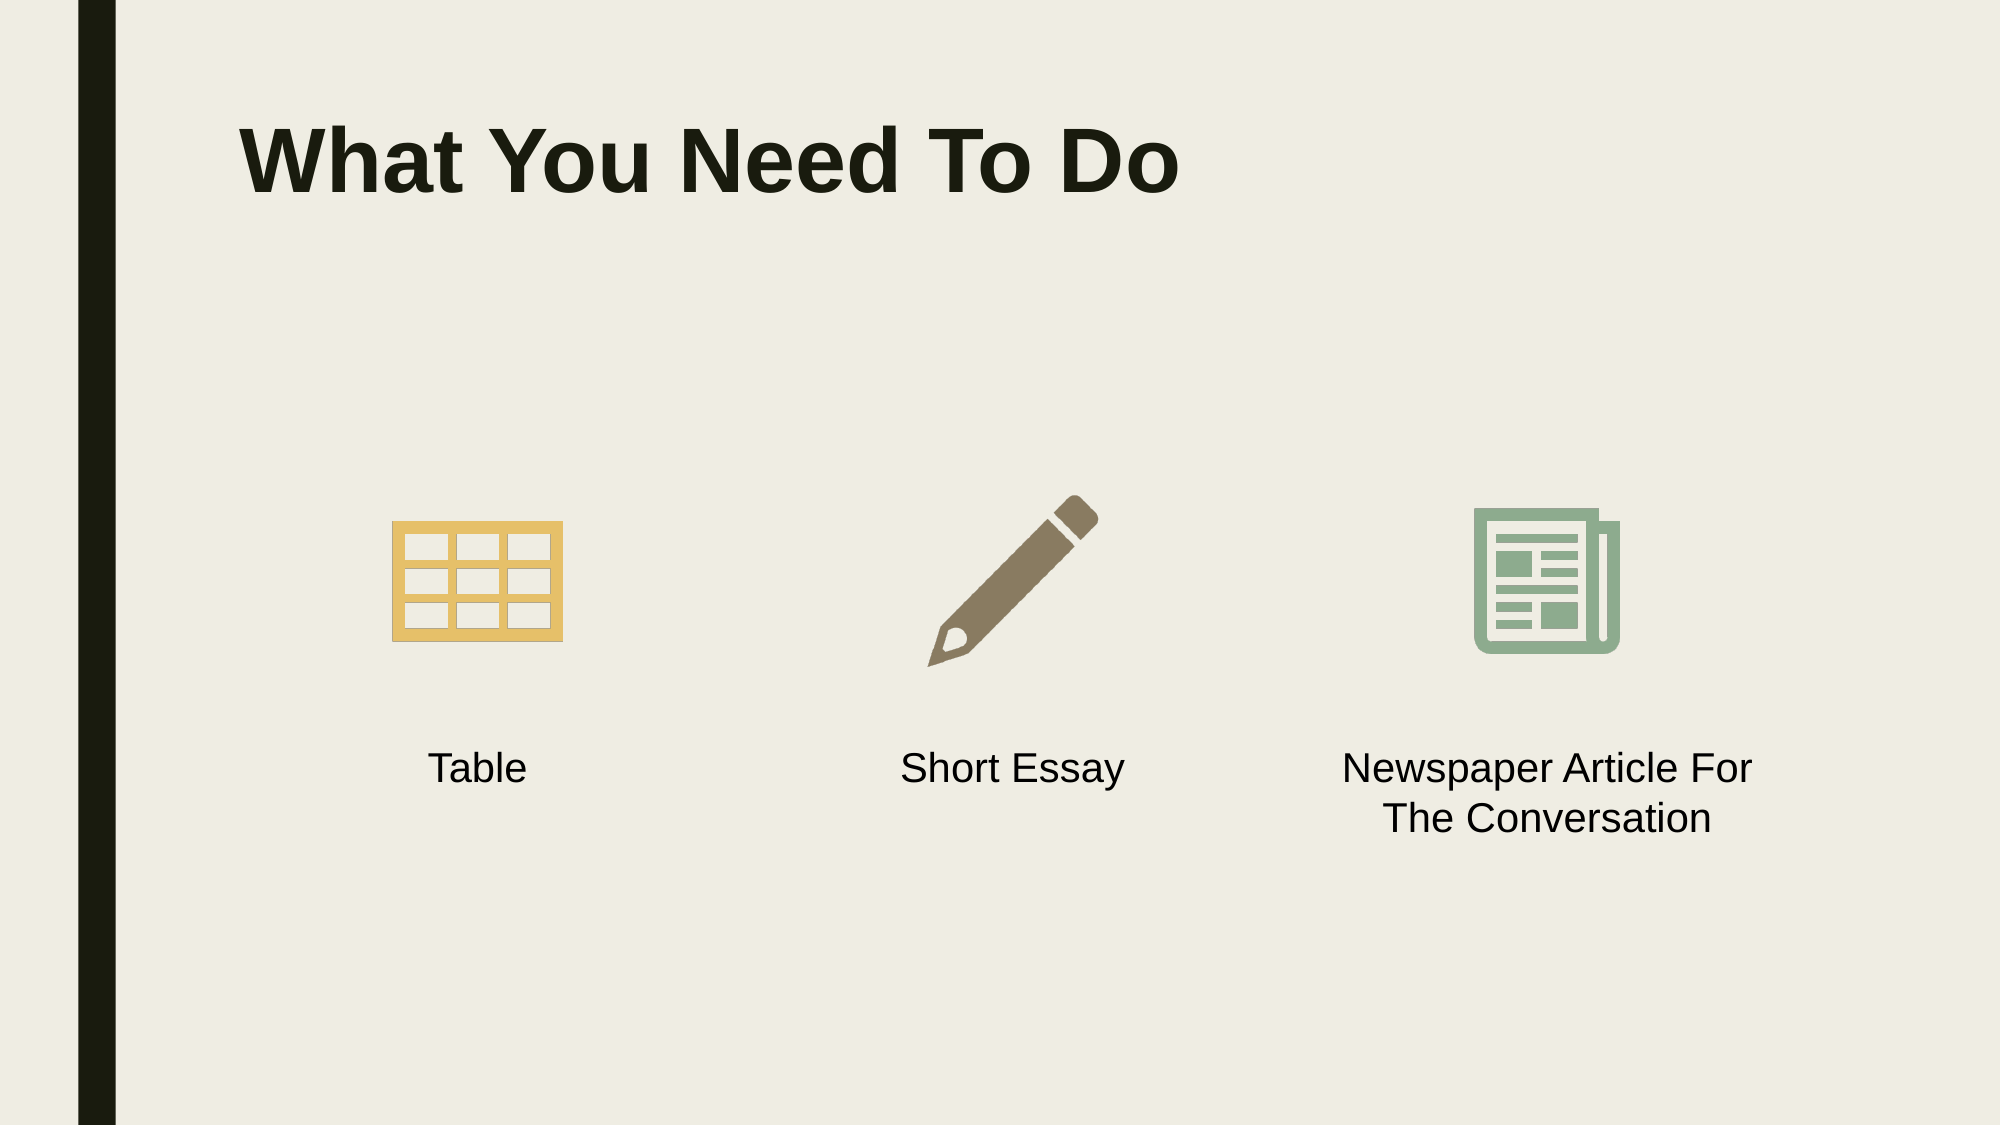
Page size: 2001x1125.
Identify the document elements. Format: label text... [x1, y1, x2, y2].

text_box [224, 374, 1800, 963]
title What You Need To Do [225, 112, 1800, 357]
